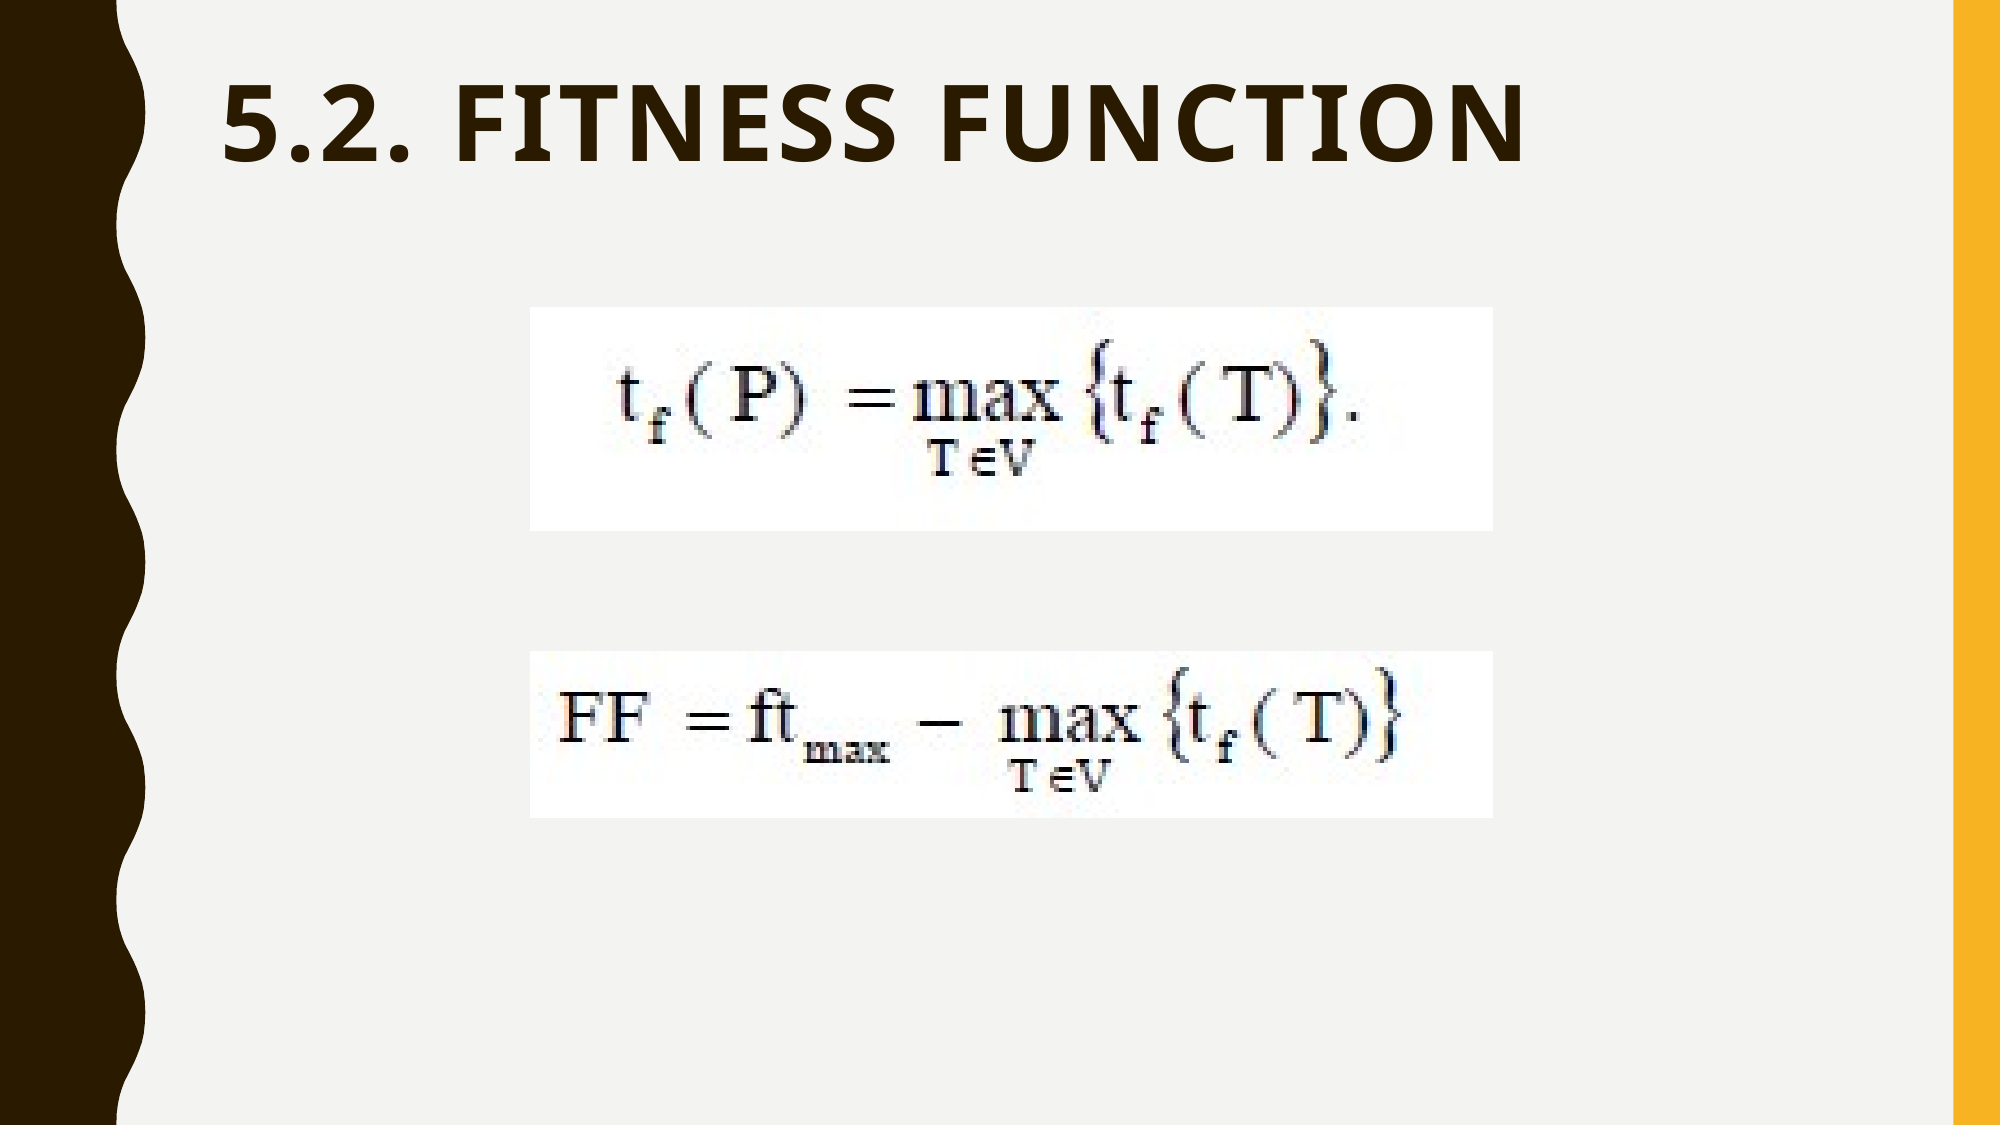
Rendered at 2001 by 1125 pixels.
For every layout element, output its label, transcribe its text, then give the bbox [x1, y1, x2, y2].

picture [530, 651, 1493, 818]
title 5.2. Fitness function [205, 62, 1875, 308]
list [530, 307, 1493, 531]
